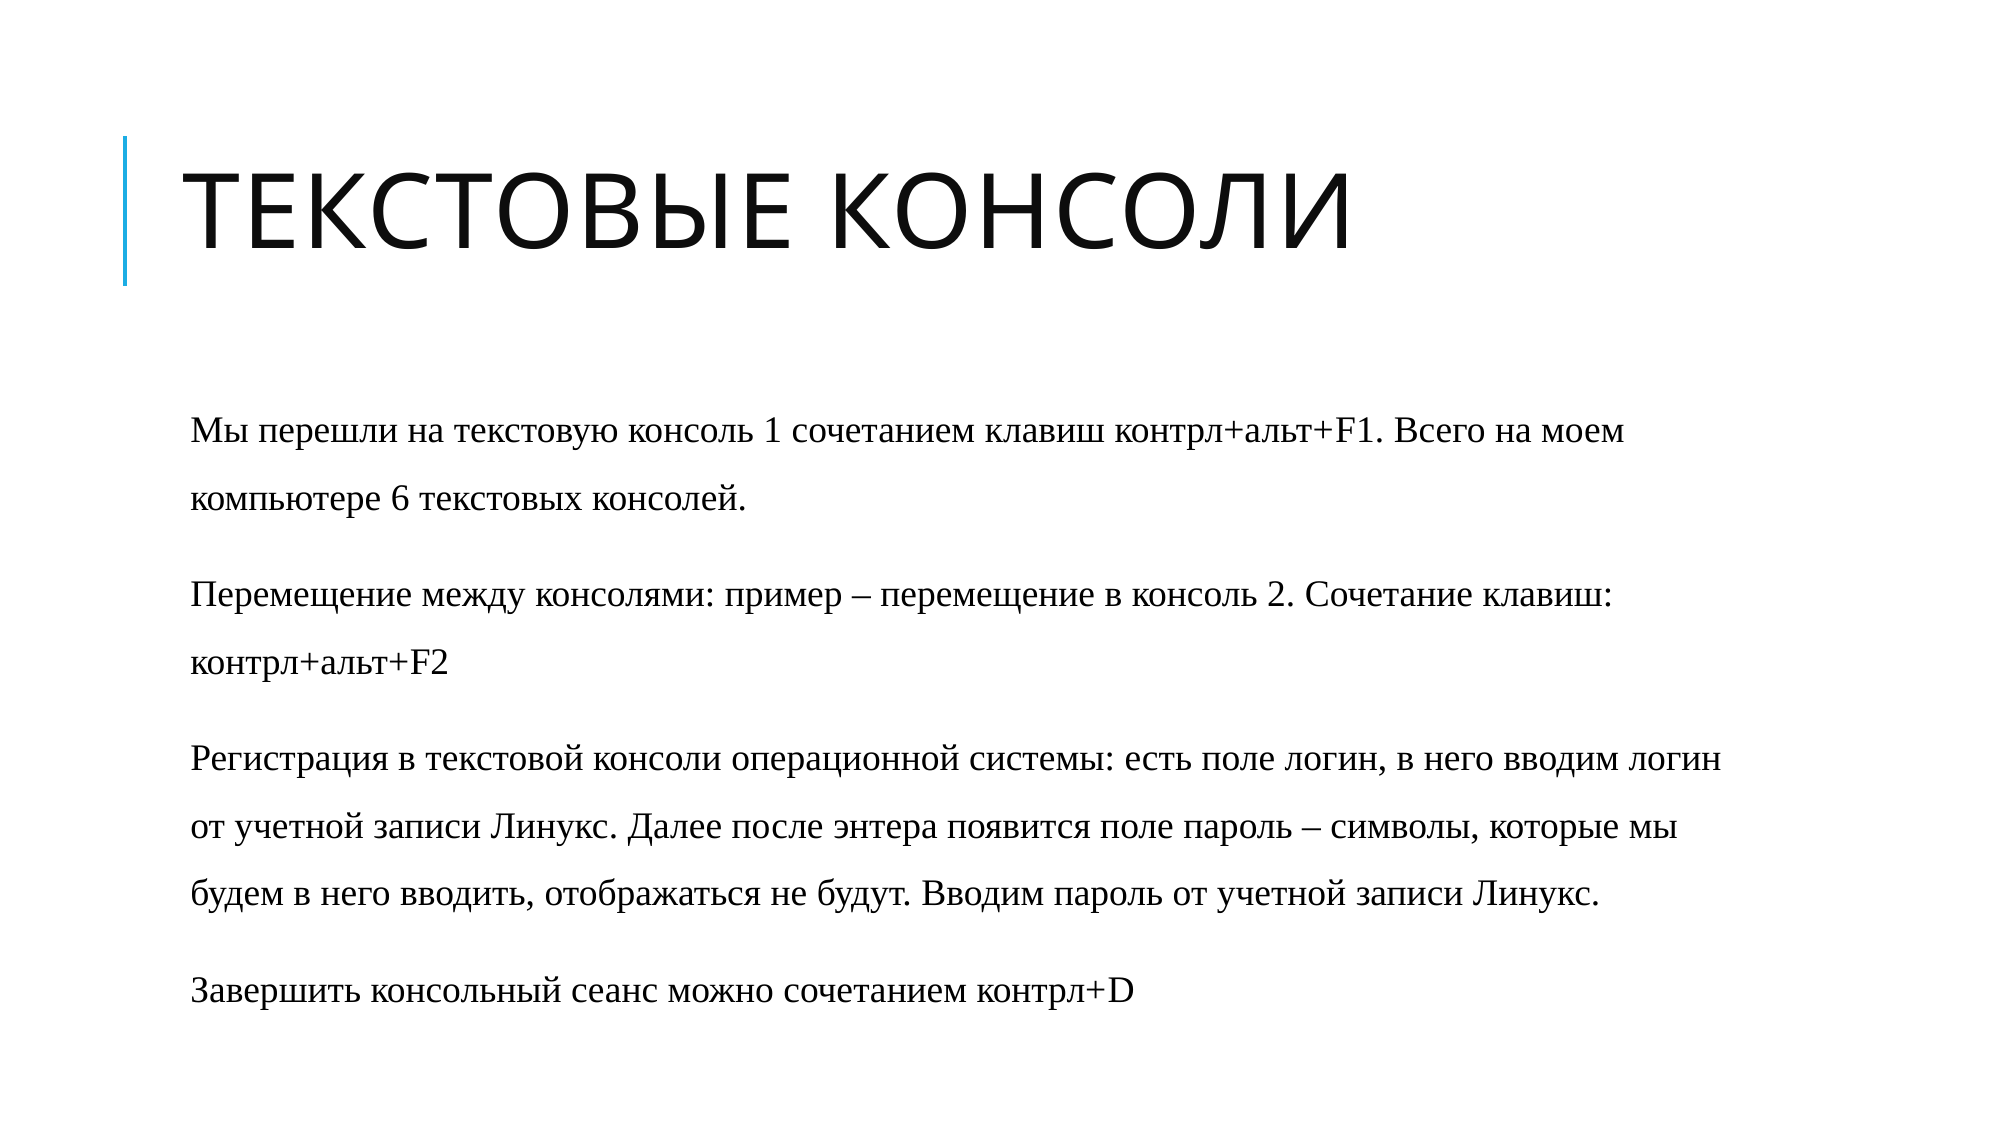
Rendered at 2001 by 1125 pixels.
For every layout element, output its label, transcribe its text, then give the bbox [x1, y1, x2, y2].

title Текстовые консоли [168, 96, 1763, 342]
list Мы перешли на текстовую консоль 1 сочетанием клавиш контрл+альт+F1. Всего на моем компьютере 6 текстовых консолей. Перемещение между консолями: пример – перемещение в консоль 2. Сочетание клавиш: контрл+альт+F2 Регистрация в текстовой консоли операционной системы: есть поле логин, в него вводим логин от учетной записи Линукс. Далее после энтера появится поле пароль – символы, которые мы будем в него вводить, отображаться не будут. Вводим пароль от учетной записи Линукс. Завершить консольный сеанс можно сочетанием контрл+D [168, 375, 1763, 1035]
